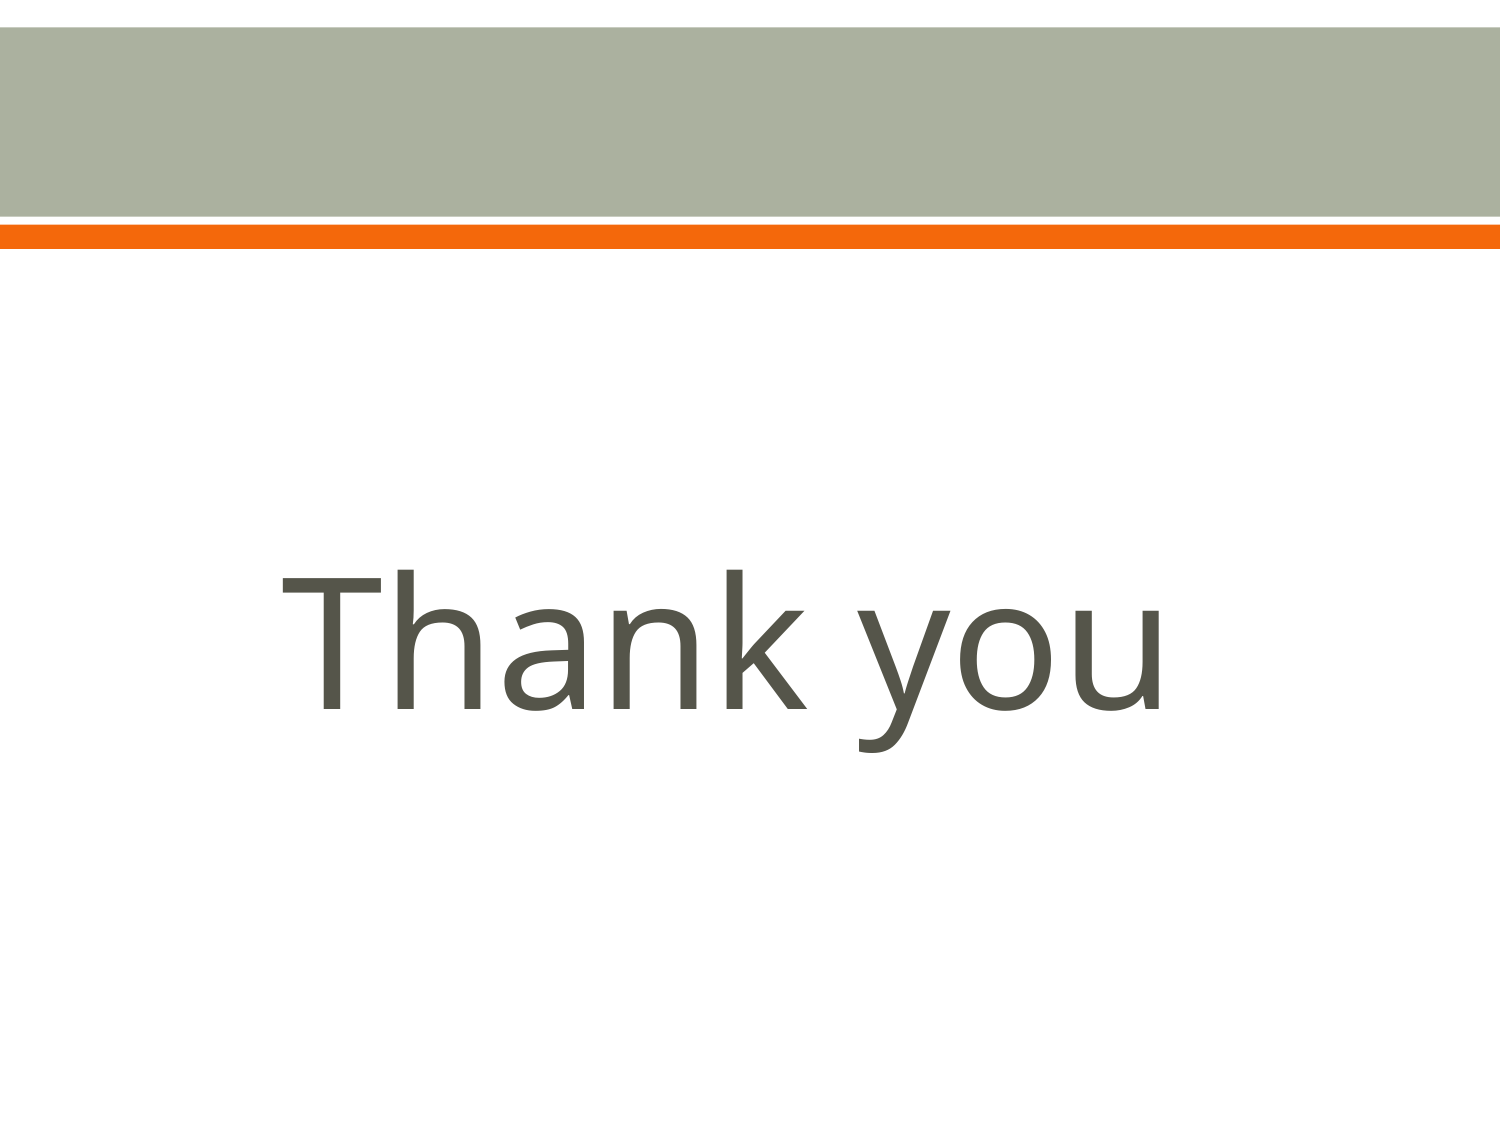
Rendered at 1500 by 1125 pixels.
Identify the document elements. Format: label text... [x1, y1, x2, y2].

list Thank you [75, 262, 1425, 1005]
